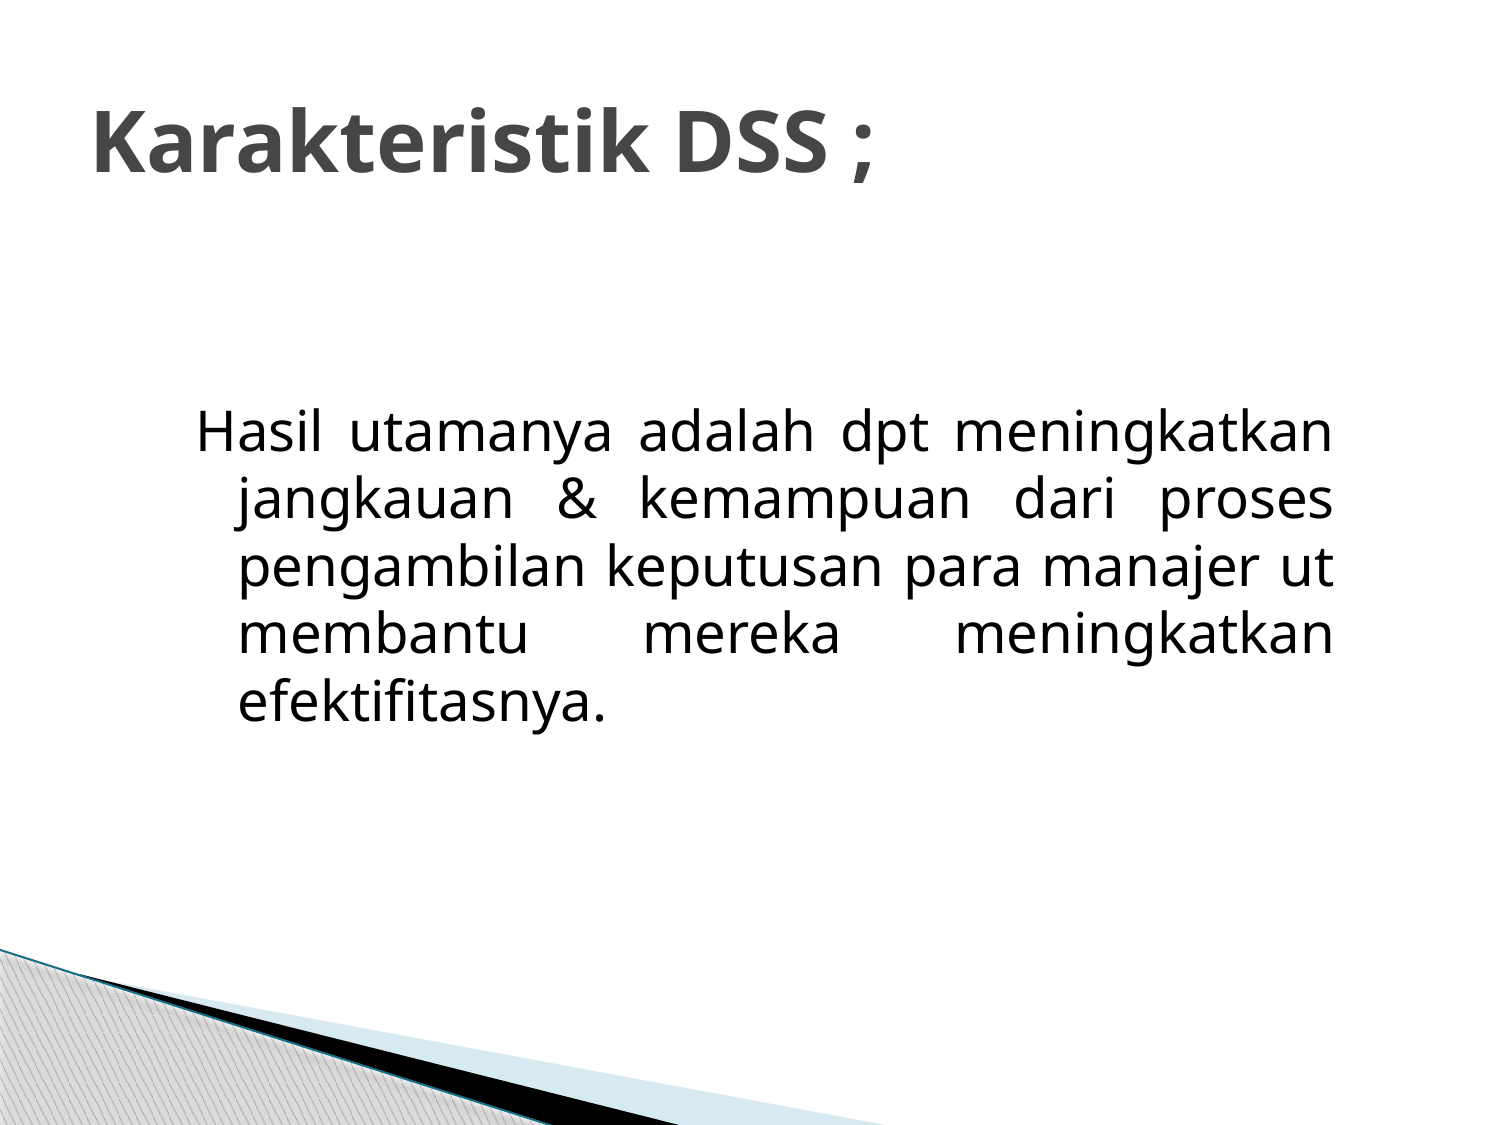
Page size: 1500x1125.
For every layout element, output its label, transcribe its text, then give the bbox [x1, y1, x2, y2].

title Karakteristik DSS ; [75, 45, 1425, 233]
list Hasil utamanya adalah dpt meningkatkan jangkauan & kemampuan dari proses pengambilan keputusan para manajer ut membantu mereka meningkatkan efektifitasnya. [162, 387, 1351, 988]
